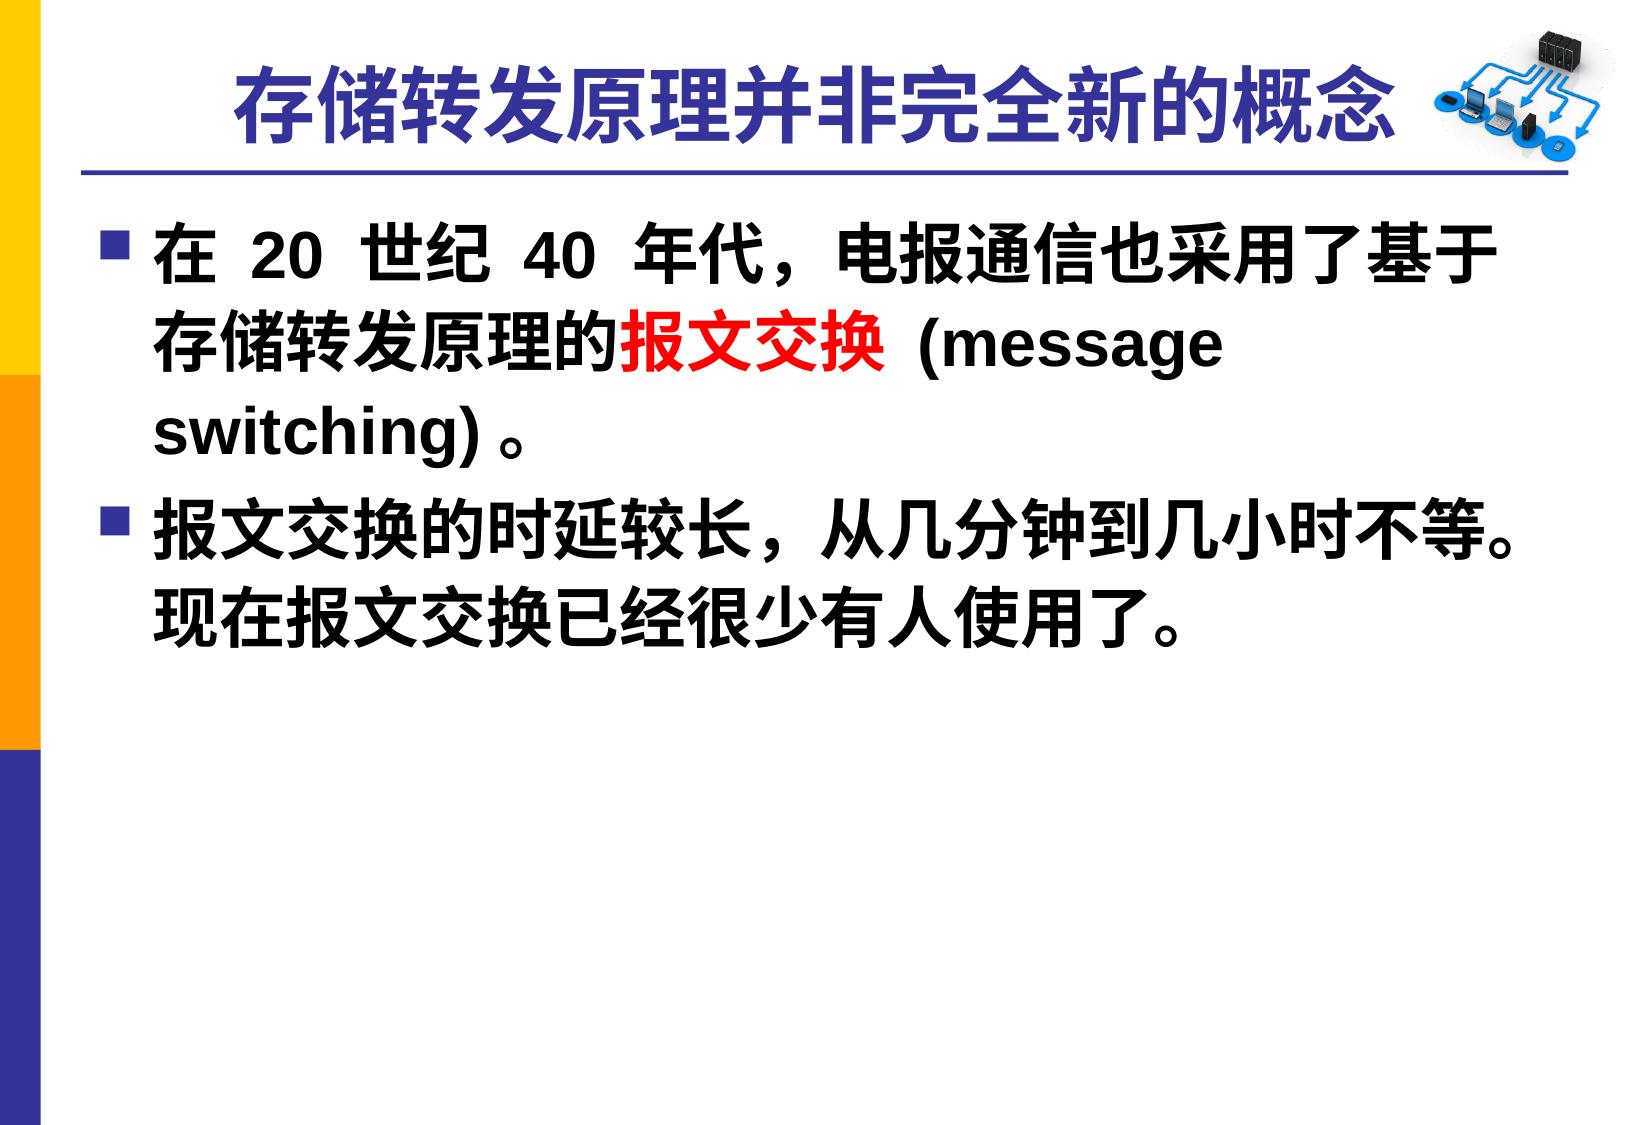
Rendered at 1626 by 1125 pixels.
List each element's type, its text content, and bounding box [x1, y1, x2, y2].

list 在 20 世纪 40 年代，电报通信也采用了基于存储转发原理的报文交换 (message switching)。 报文交换的时延较长，从几分钟到几小时不等。现在报文交换已经很少有人使用了。 [81, 196, 1569, 1006]
picture [1431, 30, 1616, 165]
title 存储转发原理并非完全新的概念 [81, 30, 1569, 161]
